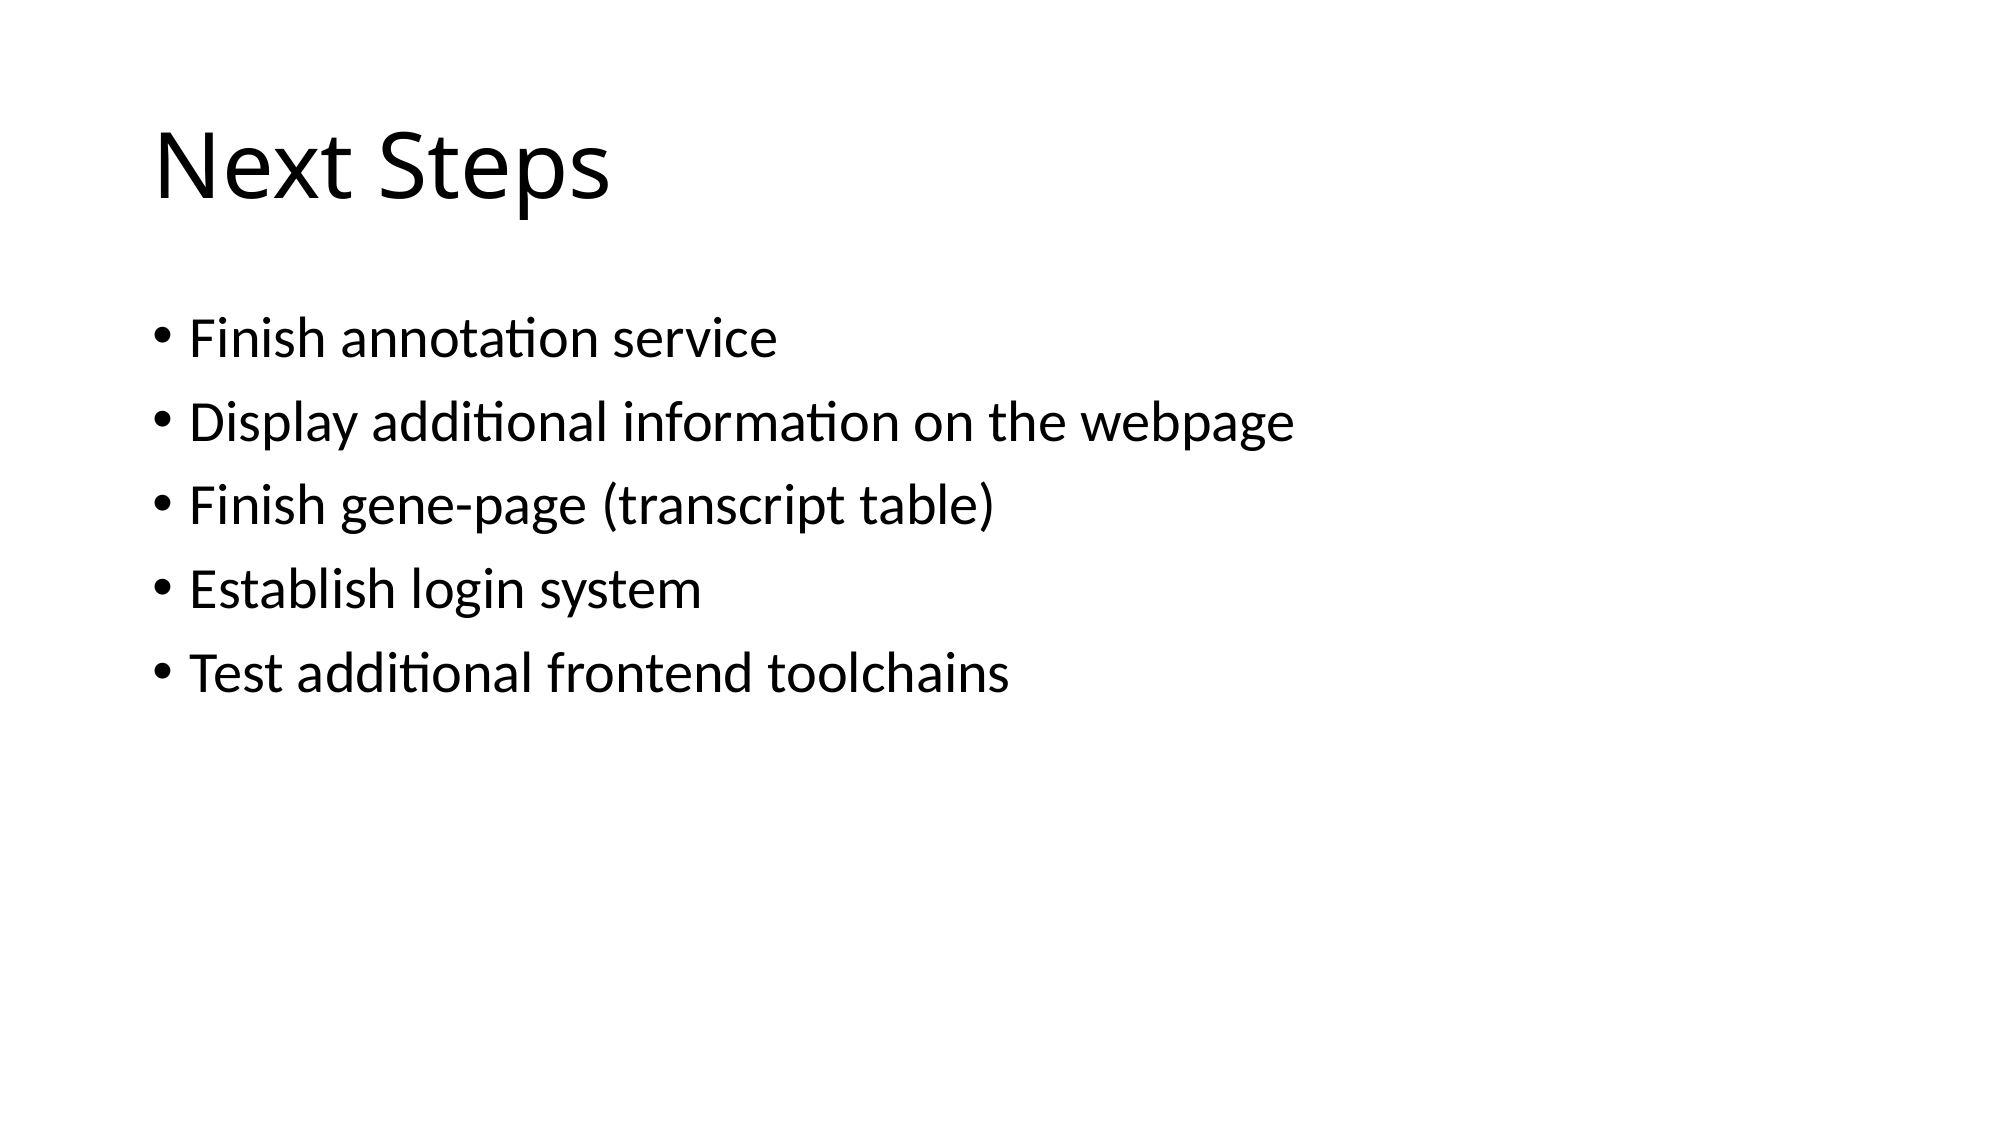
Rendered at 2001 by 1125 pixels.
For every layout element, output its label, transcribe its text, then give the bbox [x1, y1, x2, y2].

list Finish annotation service Display additional information on the webpage Finish gene-page (transcript table) Establish login system Test additional frontend toolchains [137, 299, 1863, 1014]
title Next Steps [137, 59, 1863, 278]
